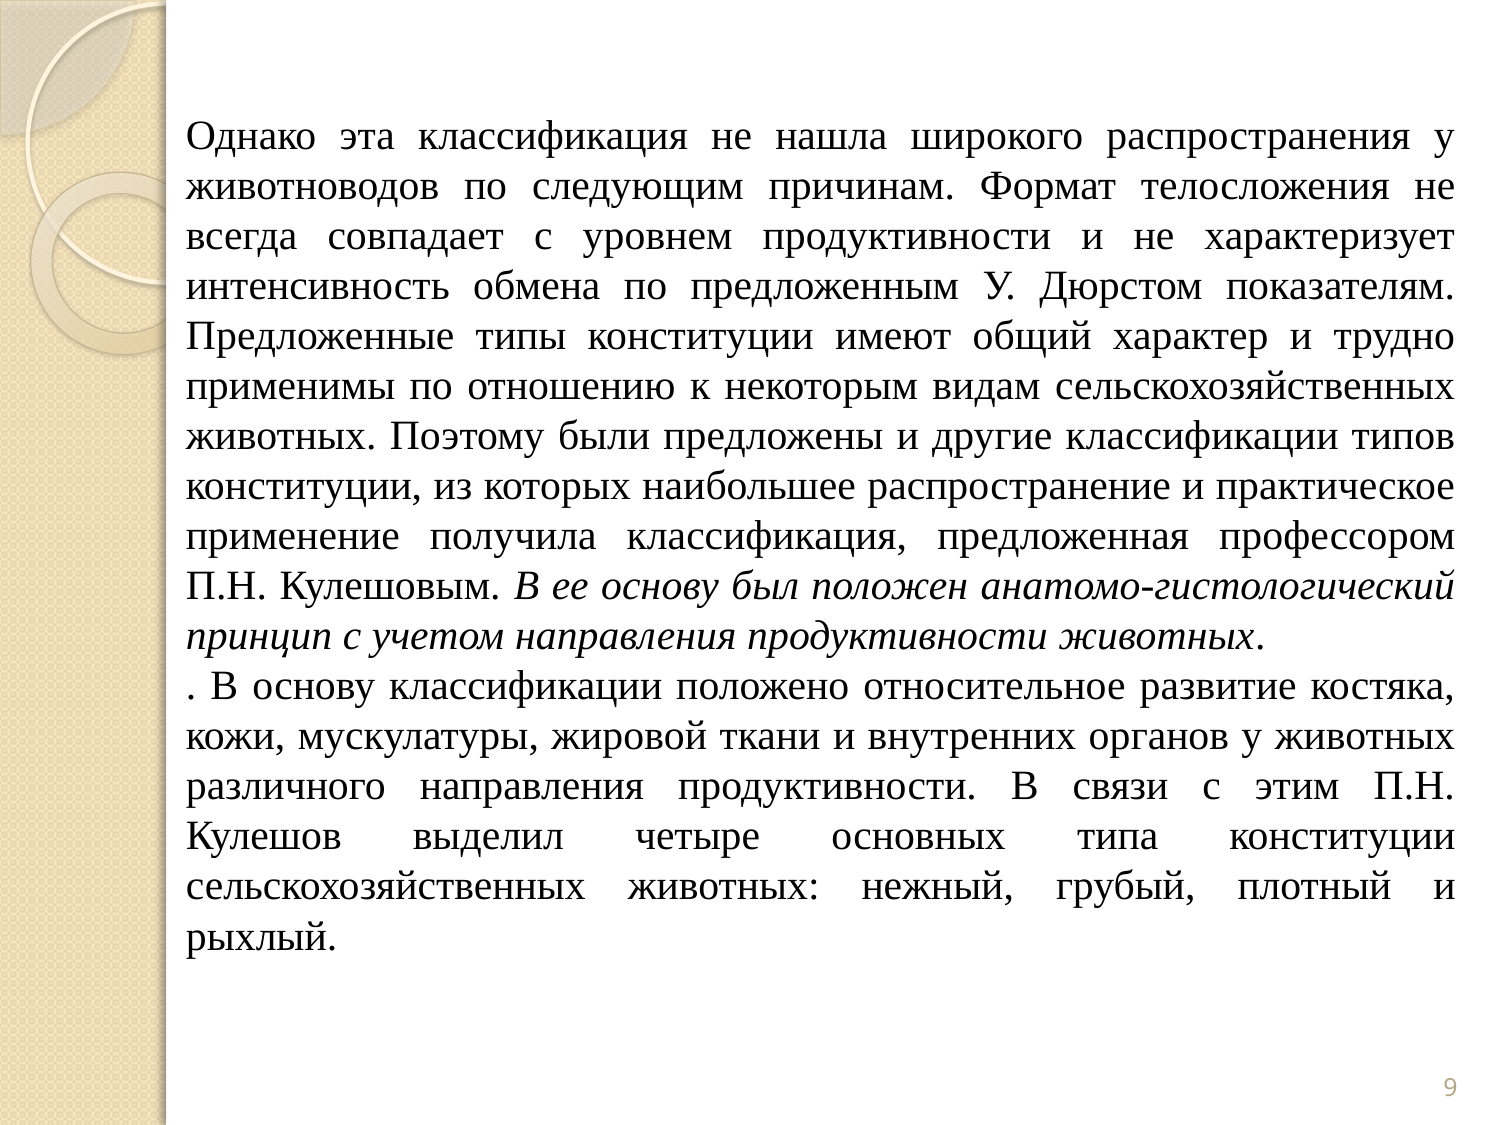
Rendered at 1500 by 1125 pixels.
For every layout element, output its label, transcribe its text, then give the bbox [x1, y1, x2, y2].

text_box Однако эта классификация не нашла широкого распространения у животноводов по следующим причинам. Формат телосложения не всегда совпадает с уровнем продуктивности и не характеризует интенсивность обмена по предложенным У. Дюрстом показателям. Предложенные типы конституции имеют общий характер и трудно применимы по отношению к некоторым видам сельскохозяйственных животных. Поэтому были предложены и другие классификации типов конституции, из которых наибольшее распространение и практическое применение получила классификация, предложенная профессором П.Н. Кулешовым. В ее основу был положен анатомо-гистологический принцип с учетом направления продуктивности животных. . В основу классификации положено относительное развитие костяка, кожи, мускулатуры, жировой ткани и внутренних органов у животных различного направления продуктивности. В связи с этим П.Н. Кулешов выделил четыре основных типа конституции сельскохозяйственных животных: нежный, грубый, плотный и рыхлый. [171, 100, 1471, 966]
slide_number 9 [1413, 1034, 1488, 1113]
